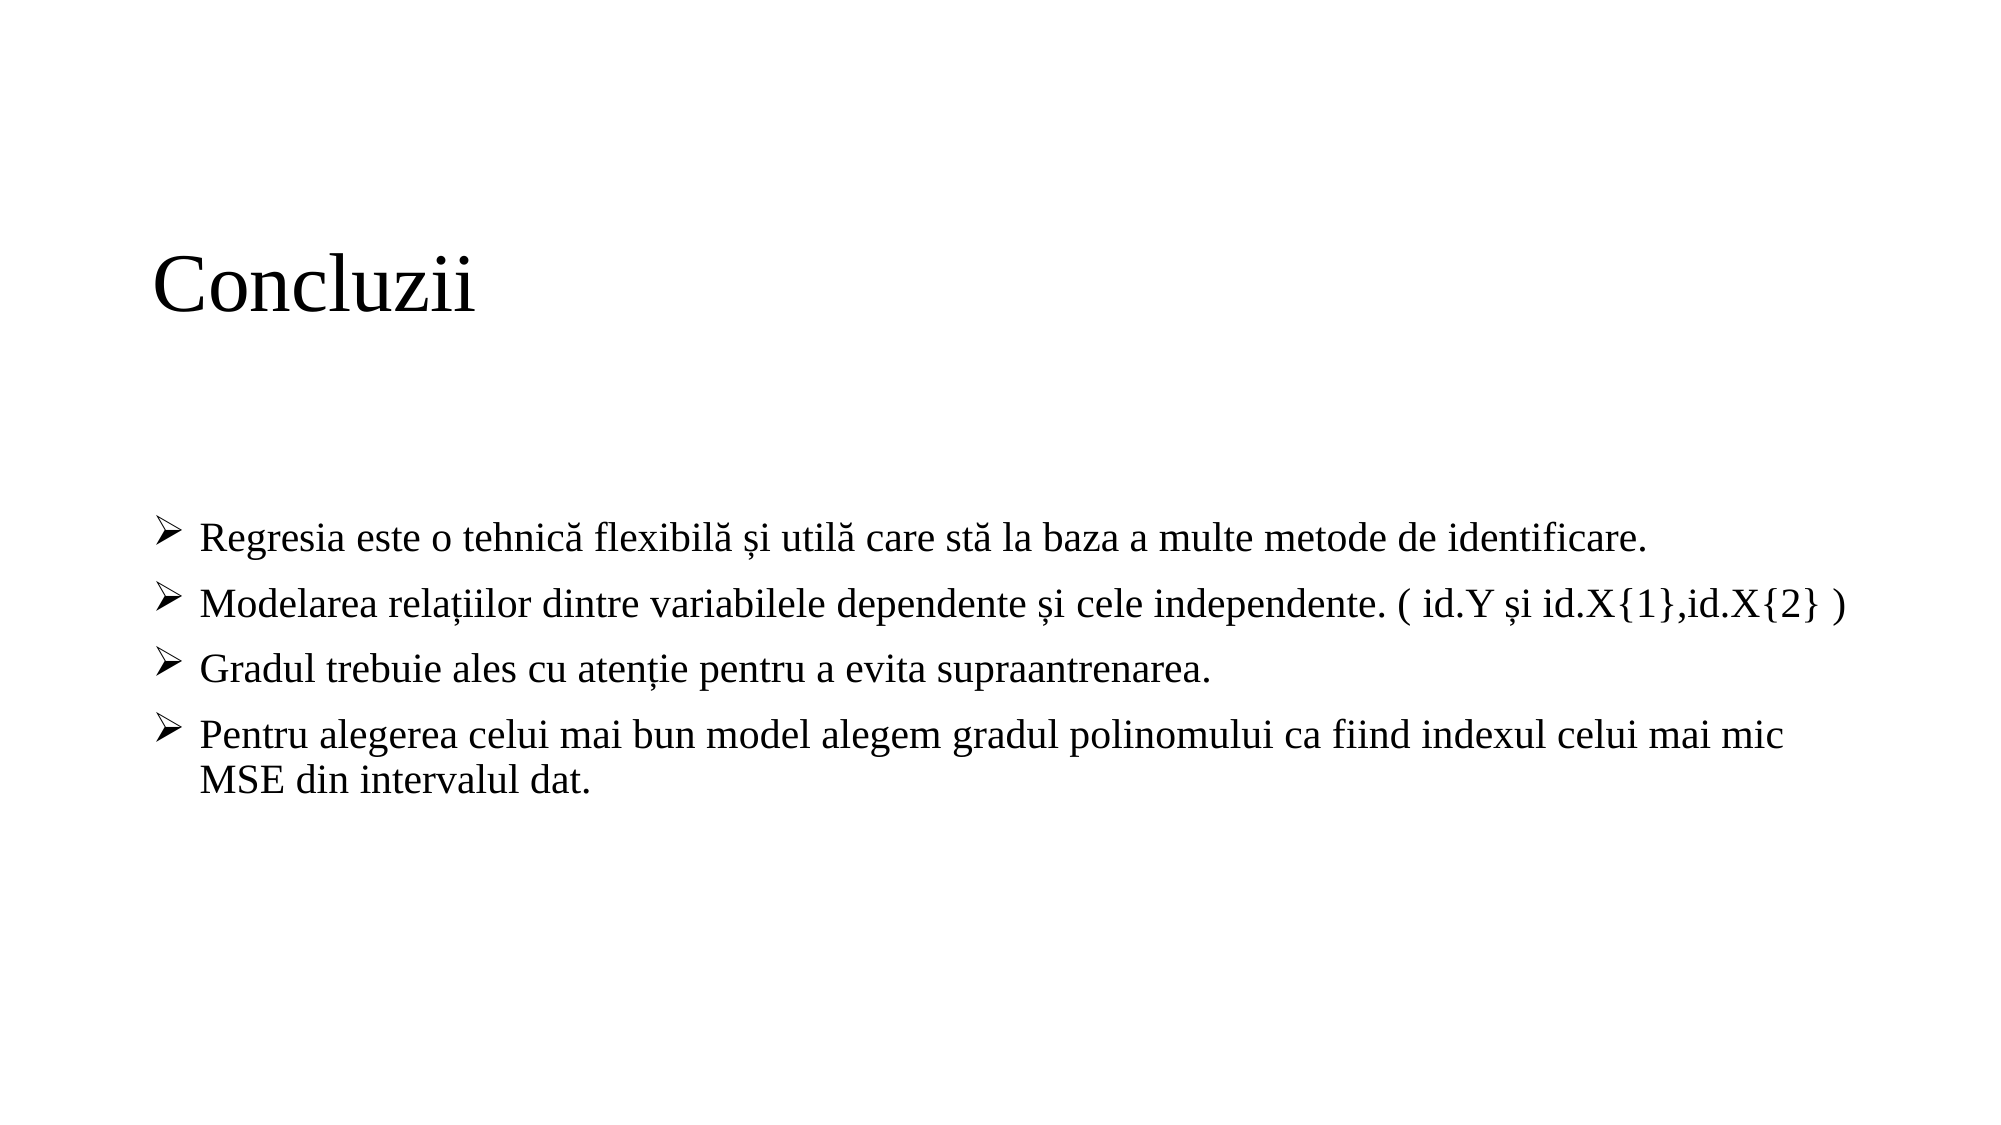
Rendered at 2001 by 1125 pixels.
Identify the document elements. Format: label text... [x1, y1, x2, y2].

title Concluzii [137, 75, 783, 337]
list Regresia este o tehnică flexibilă și utilă care stă la baza a multe metode de identificare. Modelarea relațiilor dintre variabilele dependente și cele independente. ( id.Y și id.X{1},id.X{2} ) Gradul trebuie ales cu atenție pentru a evita supraantrenarea. Pentru alegerea celui mai bun model alegem gradul polinomului ca fiind indexul celui mai mic MSE din intervalul dat. [137, 337, 1863, 963]
